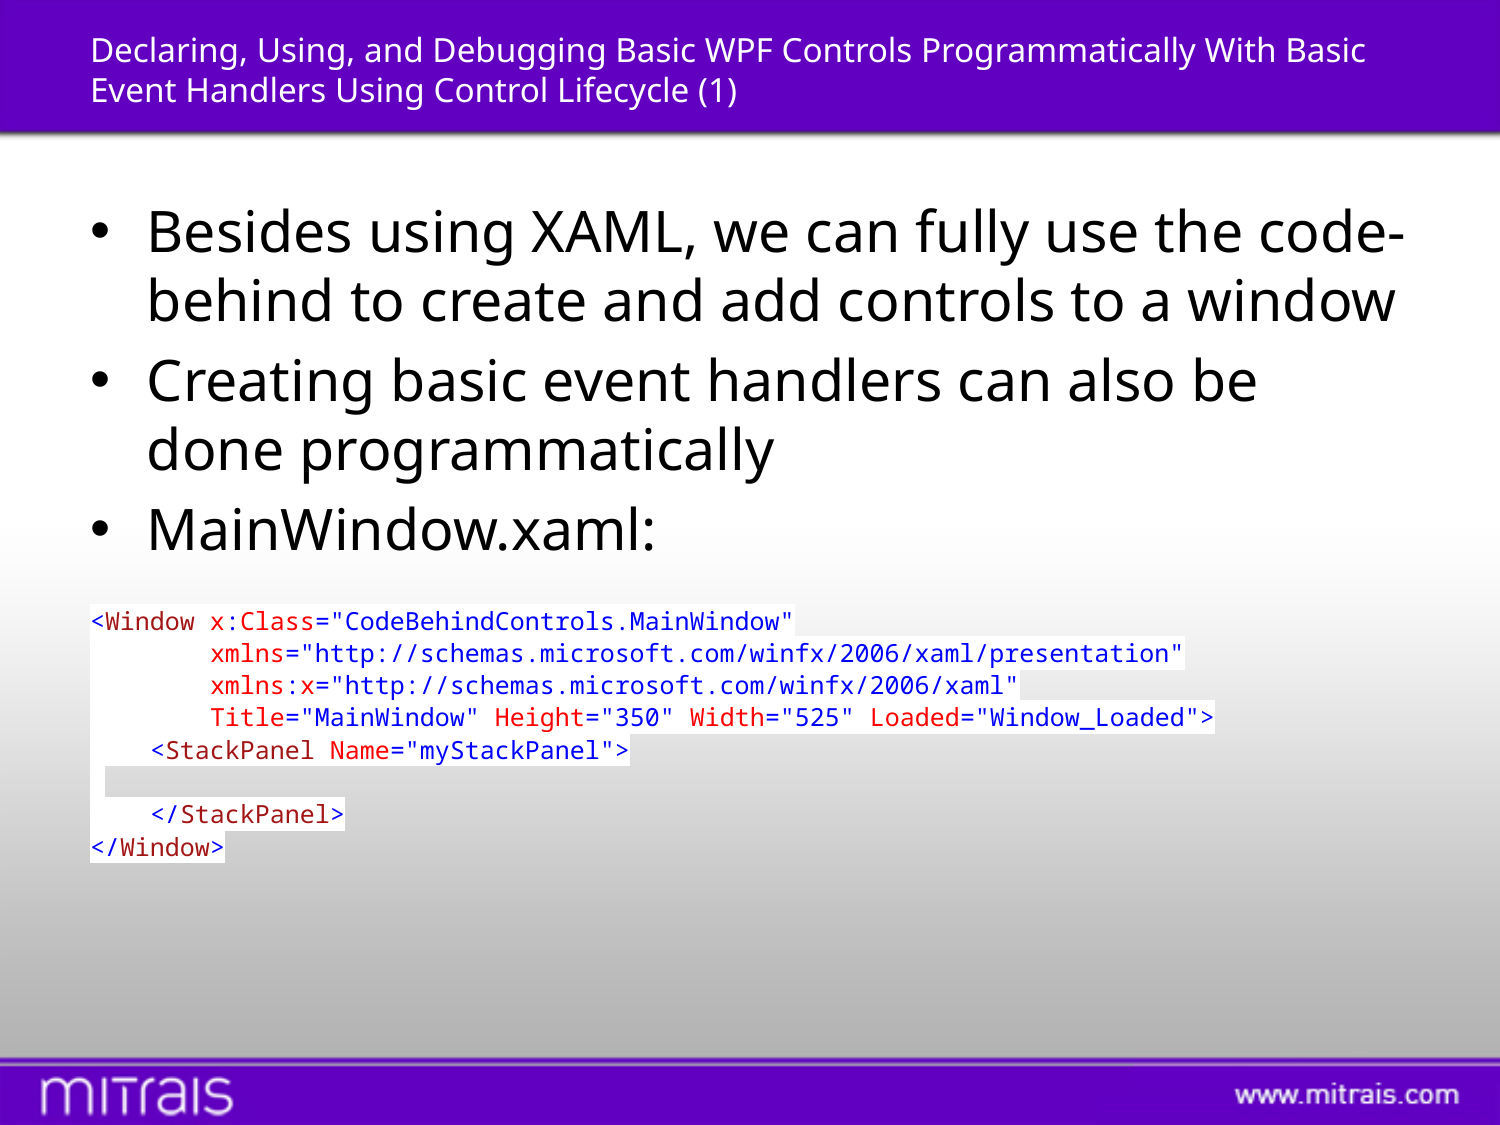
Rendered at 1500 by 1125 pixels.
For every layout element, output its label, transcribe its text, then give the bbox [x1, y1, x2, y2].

list Besides using XAML, we can fully use the code-behind to create and add controls to a window Creating basic event handlers can also be done programmatically MainWindow.xaml: <Window x:Class="CodeBehindControls.MainWindow" xmlns="http://schemas.microsoft.com/winfx/2006/xaml/presentation" xmlns:x="http://schemas.microsoft.com/winfx/2006/xaml" Title="MainWindow" Height="350" Width="525" Loaded="Window_Loaded"> <StackPanel Name="myStackPanel"> </StackPanel> </Window> [74, 187, 1426, 976]
title Declaring, Using, and Debugging Basic WPF Controls Programmatically With Basic Event Handlers Using Control Lifecycle (1) [74, 0, 1426, 138]
picture [0, 0, 1500, 1125]
